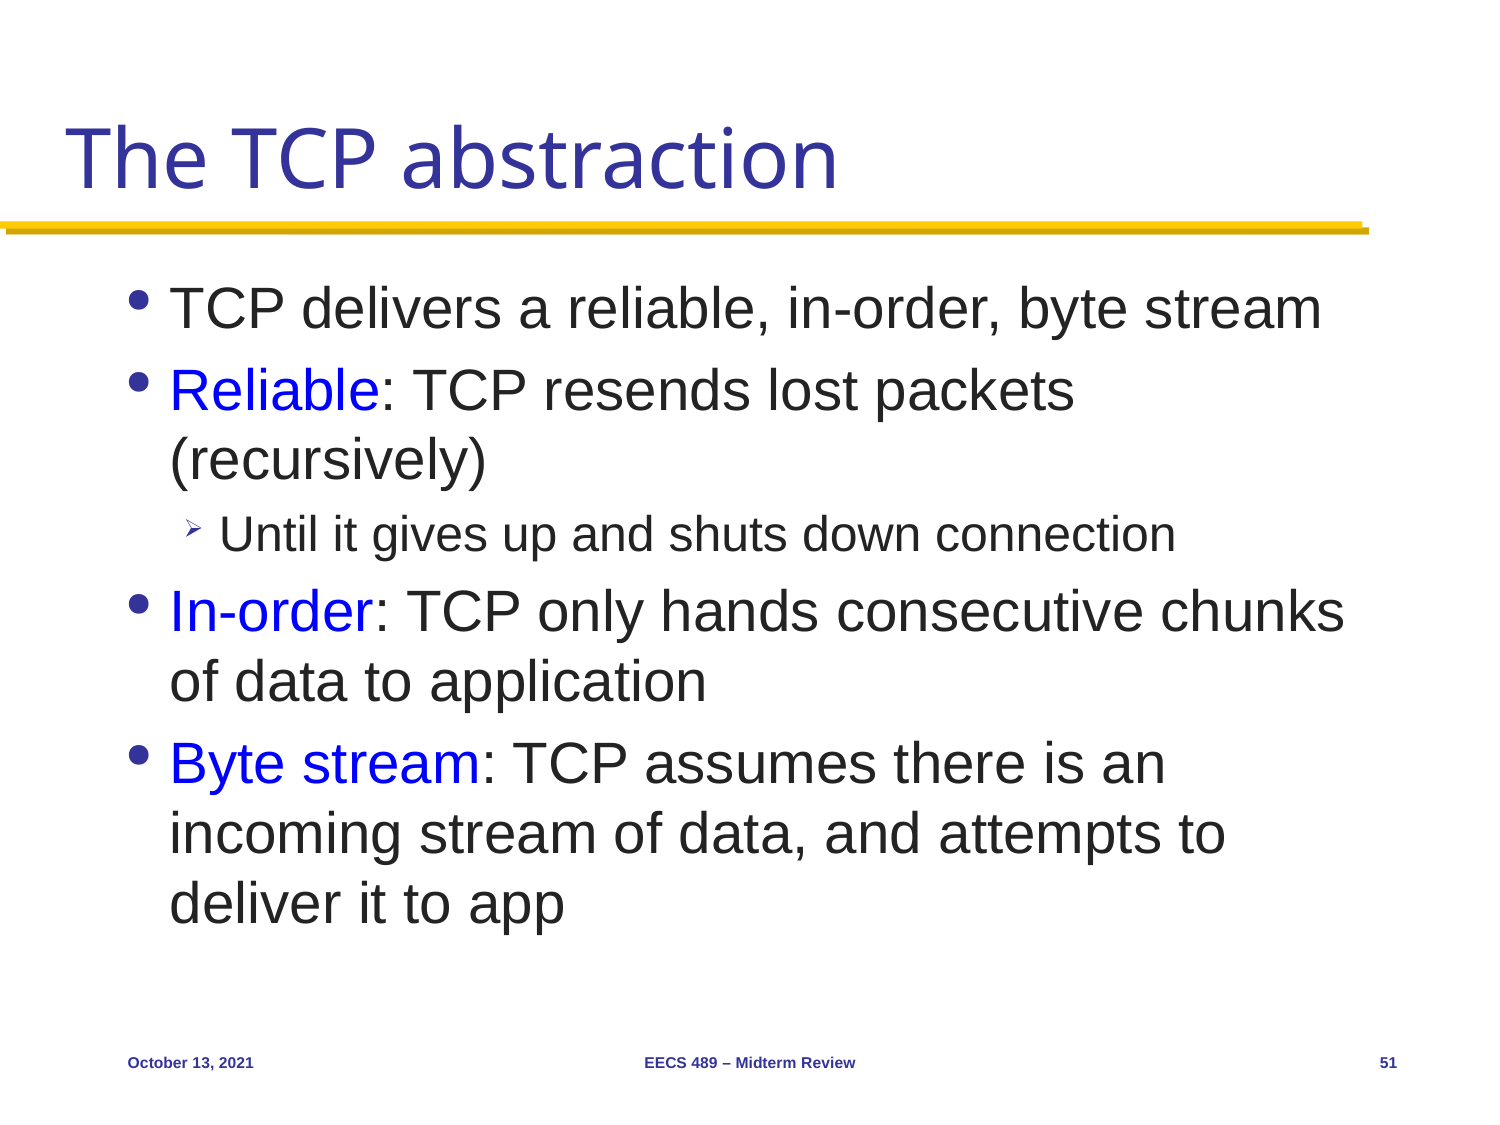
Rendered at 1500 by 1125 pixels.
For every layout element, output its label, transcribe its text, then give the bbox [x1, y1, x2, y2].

list TCP delivers a reliable, in-order, byte stream Reliable: TCP resends lost packets (recursively) Until it gives up and shuts down connection In-order: TCP only hands consecutive chunks of data to application Byte stream: TCP assumes there is an incoming stream of data, and attempts to deliver it to app [112, 262, 1413, 988]
footer EECS 489 – Midterm Review [512, 1024, 988, 1101]
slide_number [112, 1024, 426, 1101]
title The TCP abstraction [49, 24, 1451, 213]
slide_number 51 [1312, 1024, 1413, 1101]
